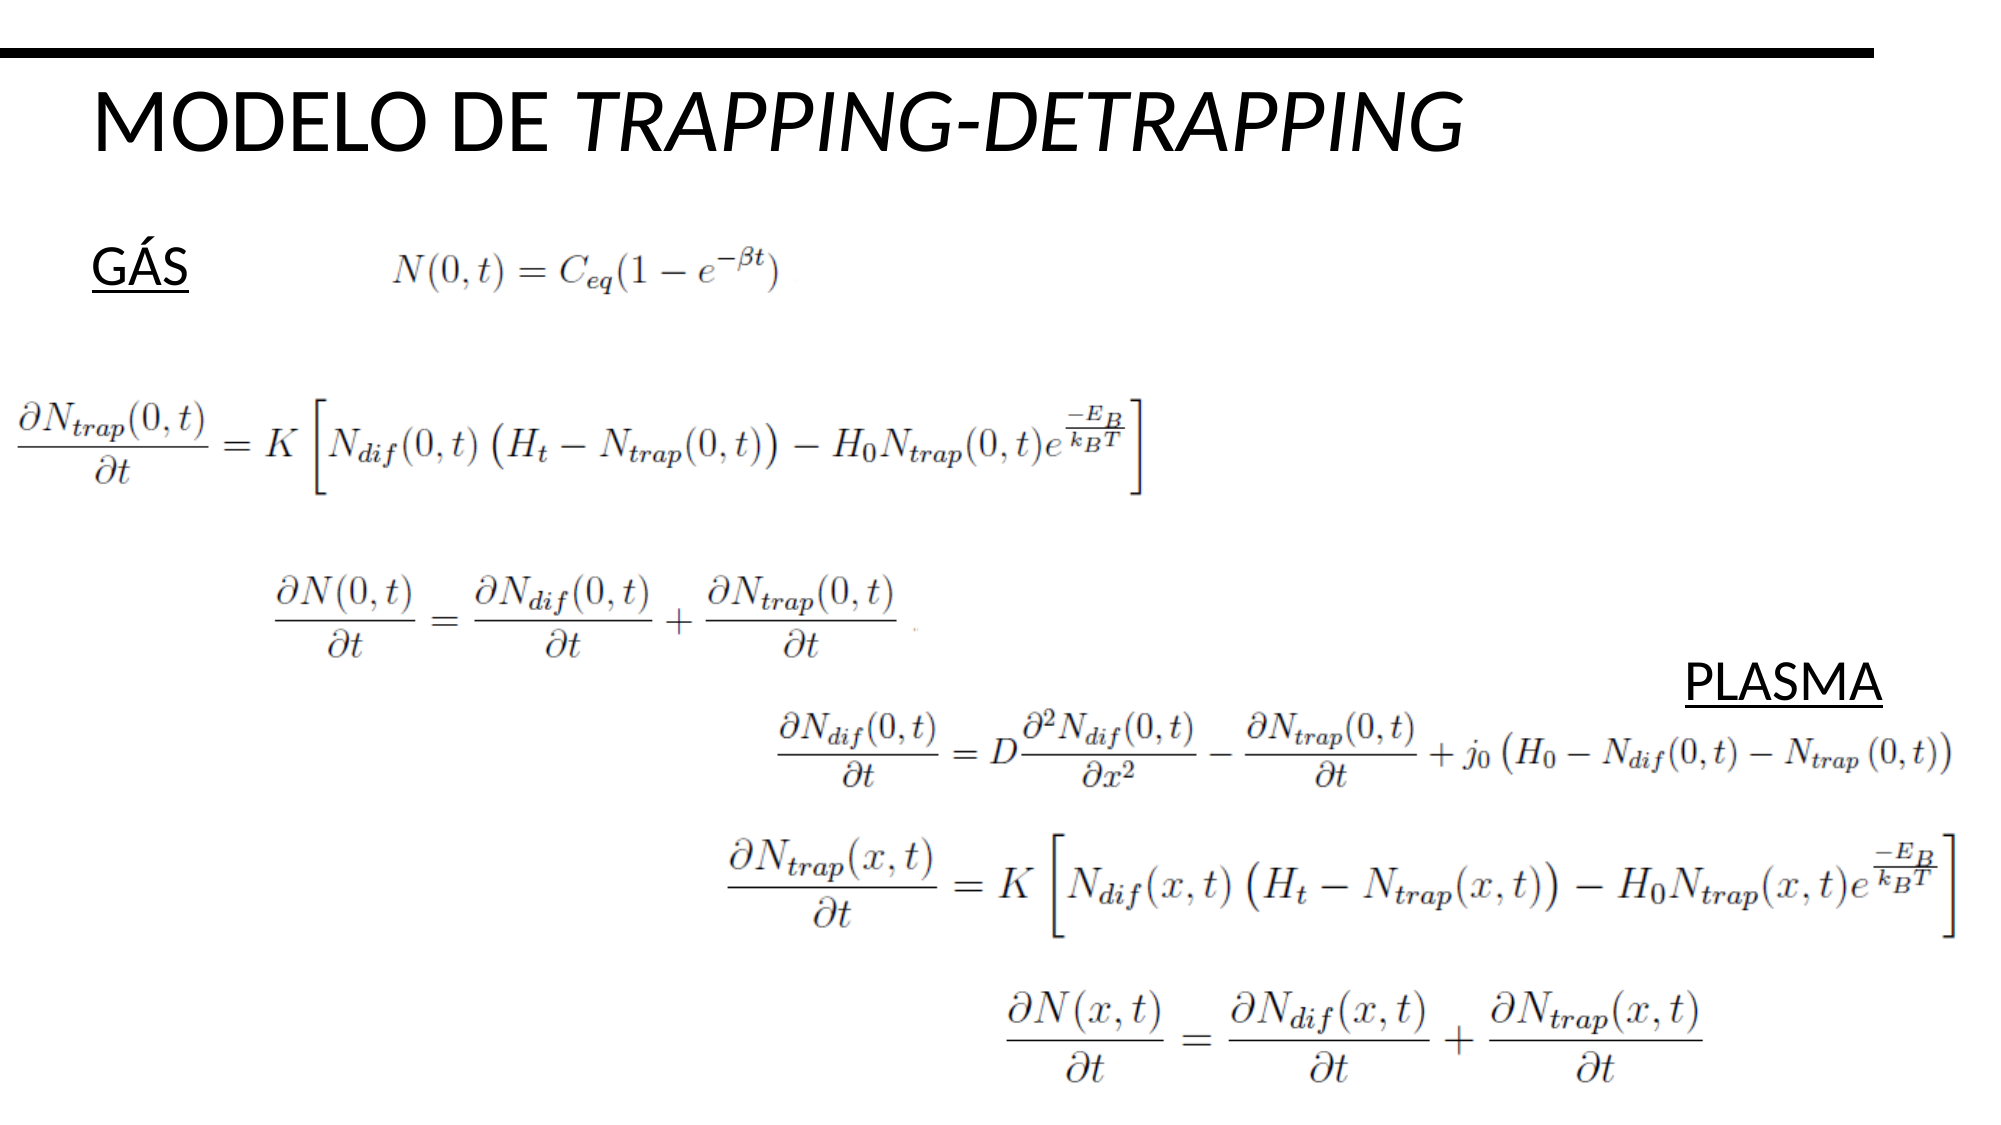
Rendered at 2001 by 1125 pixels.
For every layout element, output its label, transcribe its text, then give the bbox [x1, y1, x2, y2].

text_box PLASMA [1669, 635, 1928, 693]
text_box MODELO DE TRAPPING-DETRAPPING [76, 58, 1767, 178]
text_box [0, 48, 1874, 58]
picture [2, 222, 1157, 665]
picture [706, 693, 1966, 964]
picture [987, 976, 1720, 1111]
